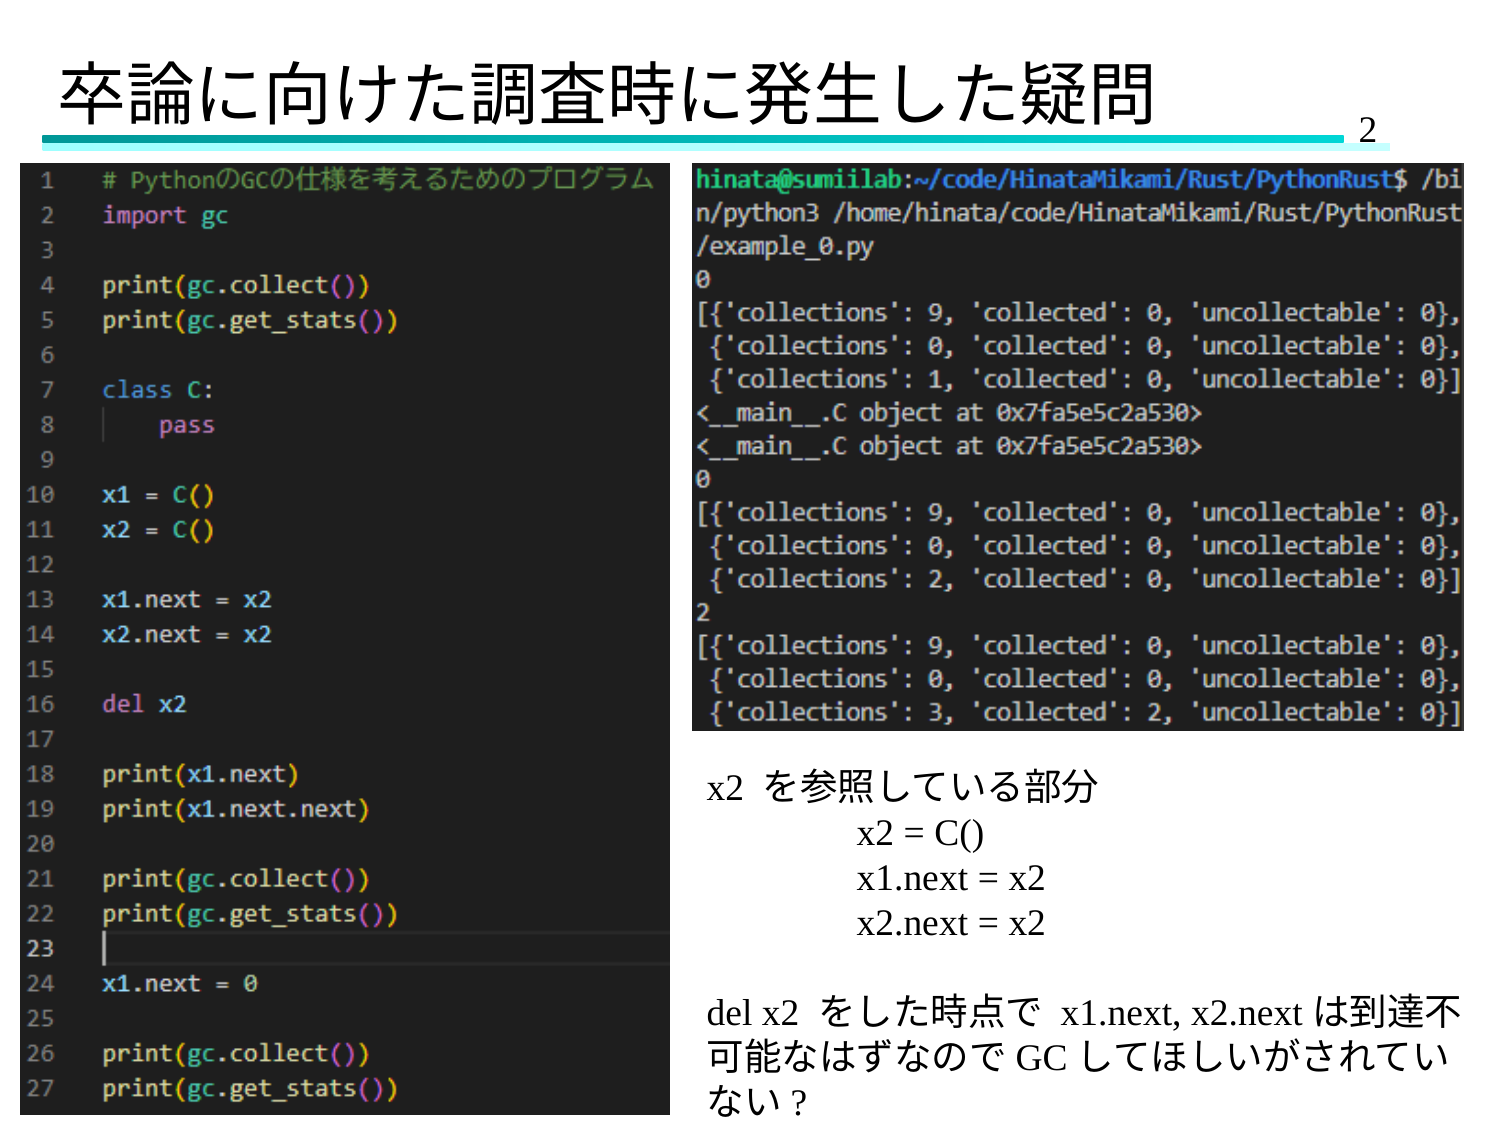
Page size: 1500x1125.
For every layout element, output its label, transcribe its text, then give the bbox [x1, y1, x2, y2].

picture [20, 163, 670, 1115]
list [691, 163, 1464, 731]
text_box x2 を参照している部分 x2 = C() x1.next = x2 x2.next = x2 del x2 をした時点で x1.next, x2.nextは到達不可能なはずなのでGCしてほしいがされていない? [691, 755, 1500, 1125]
title 卒論に向けた調査時に発生した疑問 [42, 22, 1458, 173]
